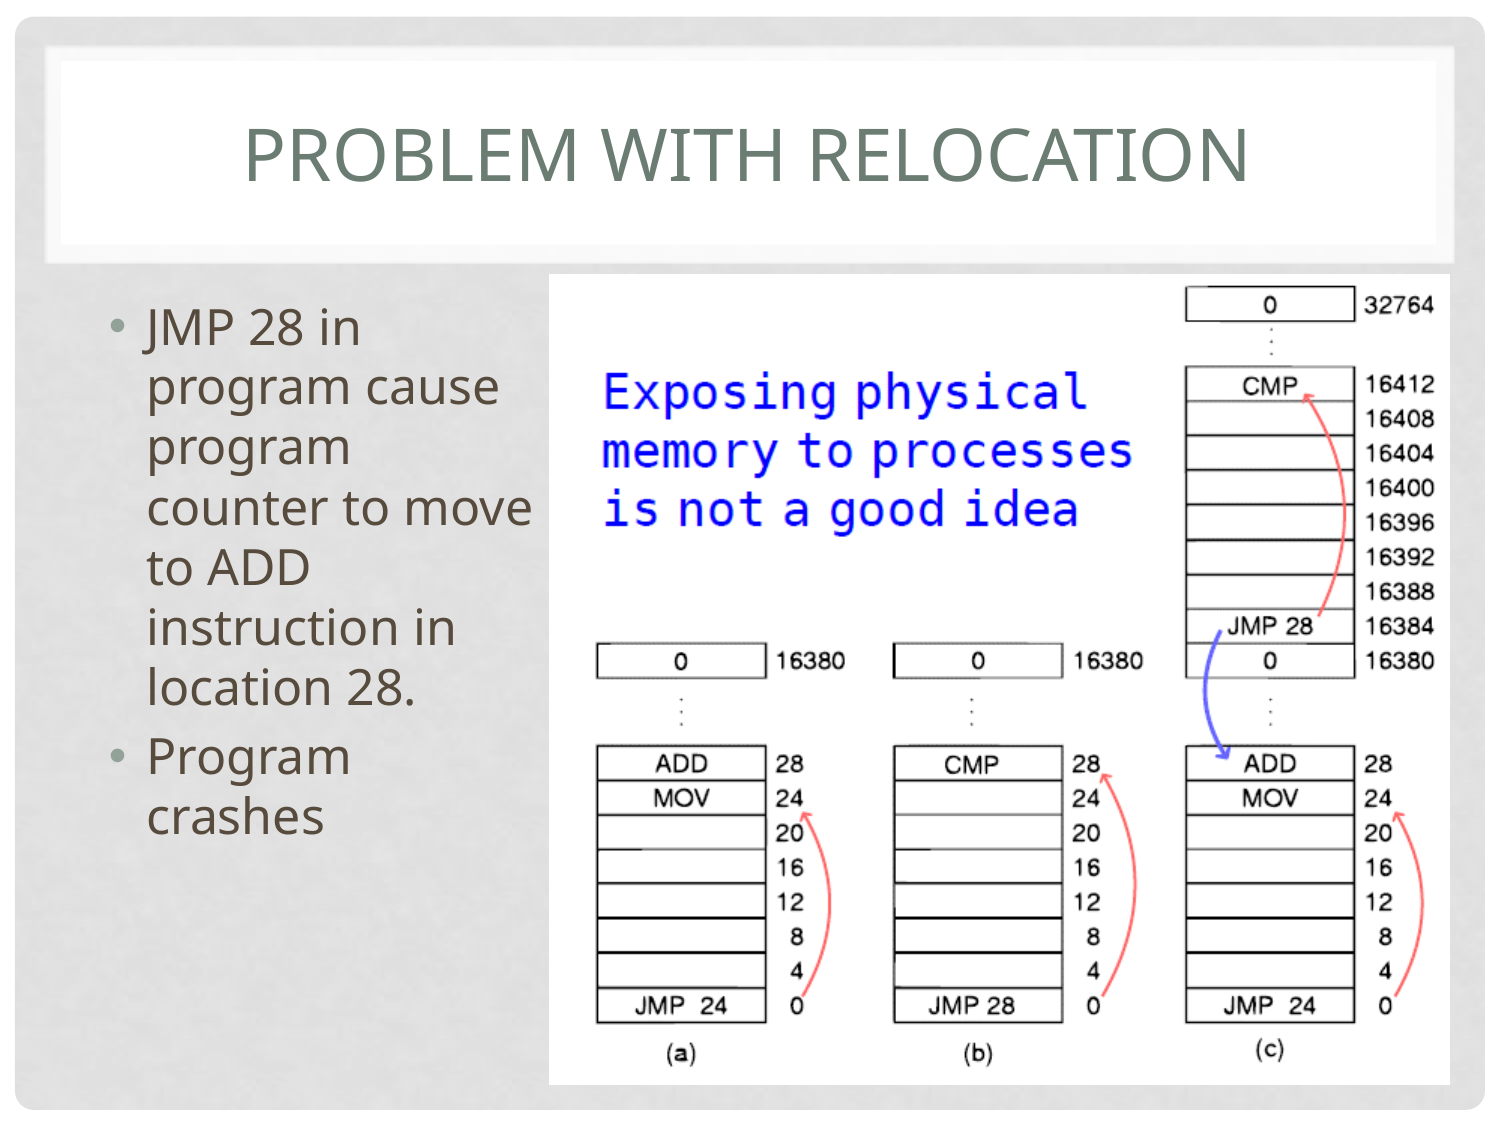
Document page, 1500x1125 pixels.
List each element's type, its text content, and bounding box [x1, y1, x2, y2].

list JMP 28 in program cause program counter to move to ADD instruction in location 28. Program crashes [75, 287, 549, 1005]
title Problem with relocation [69, 66, 1425, 238]
picture [549, 274, 1451, 1086]
